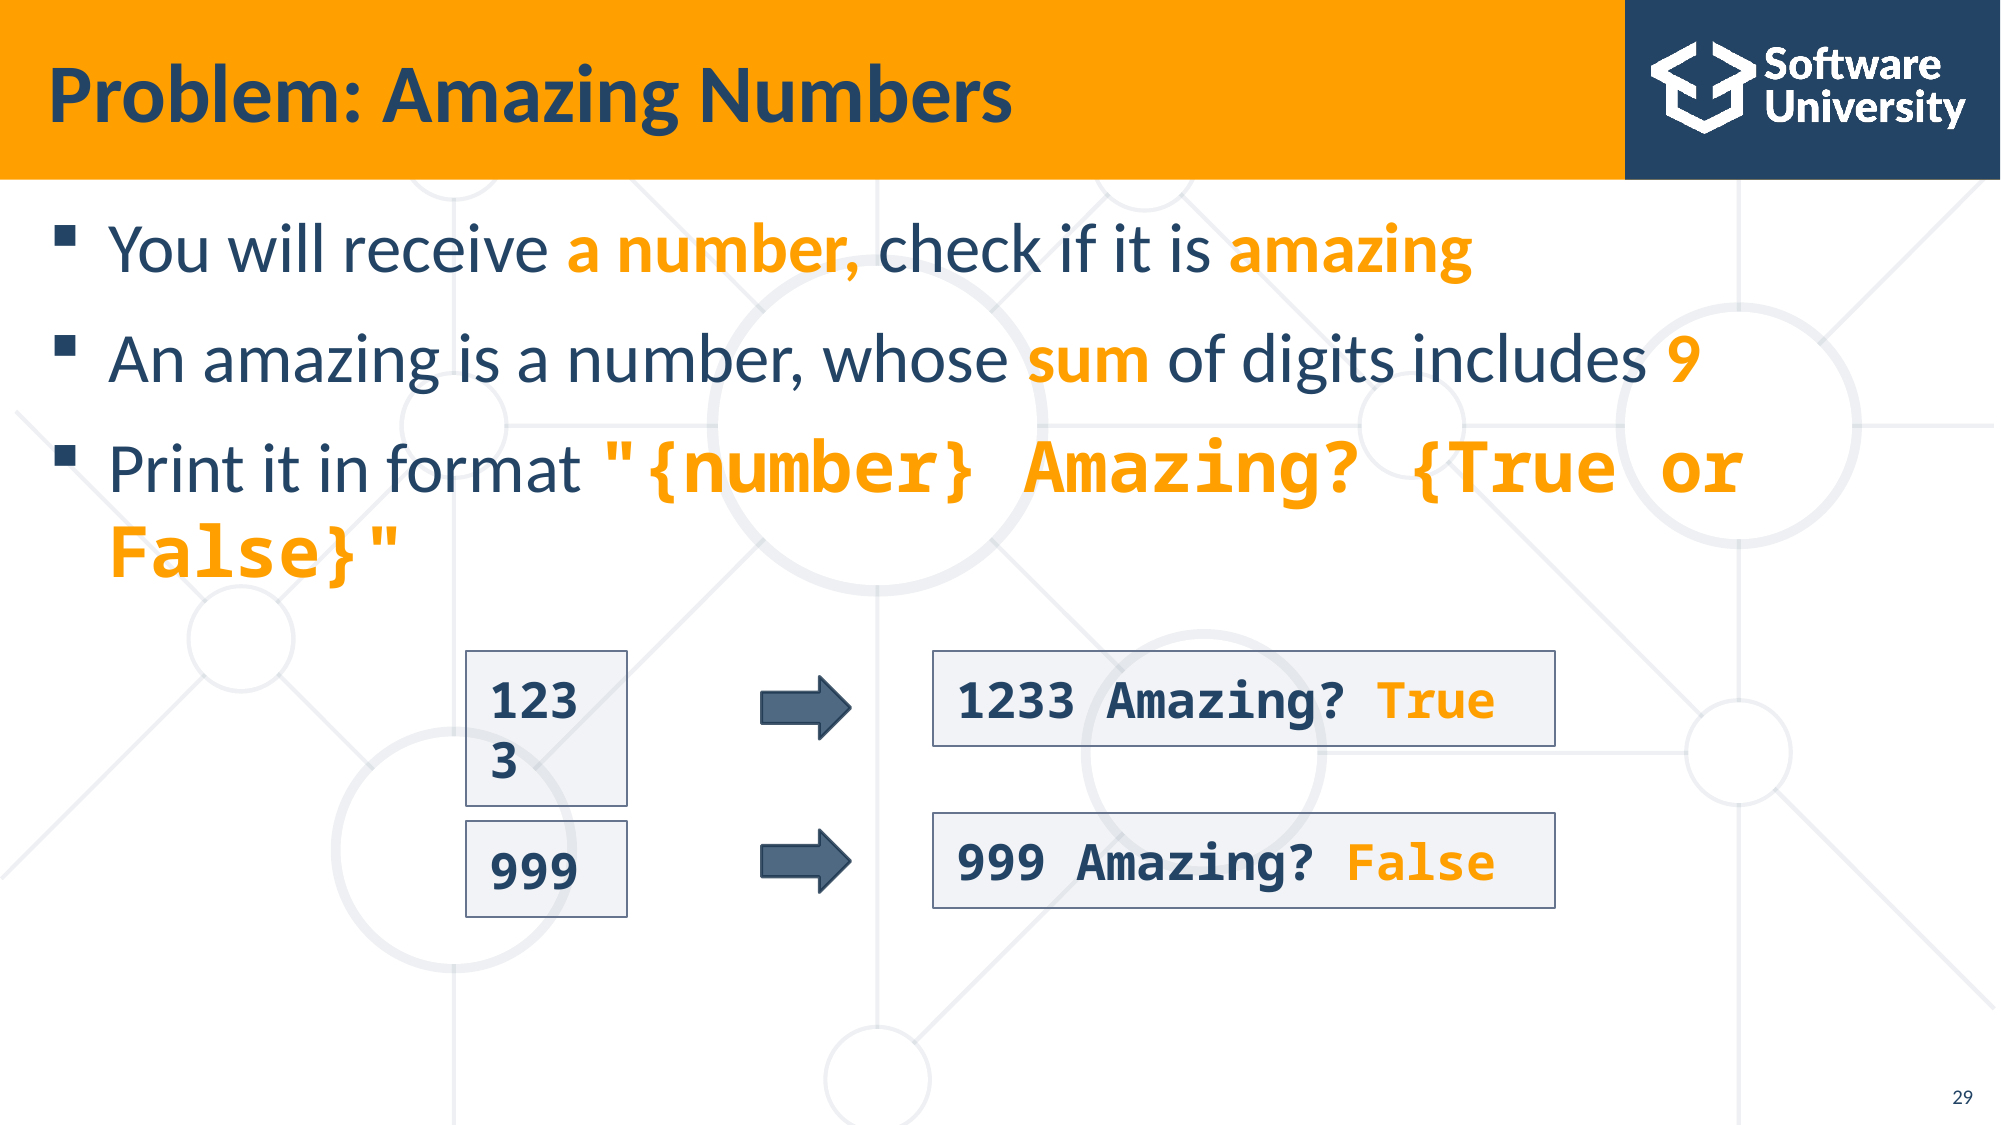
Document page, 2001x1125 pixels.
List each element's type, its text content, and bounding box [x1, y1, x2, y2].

text_box [759, 827, 853, 895]
text_box 1233 [465, 650, 627, 807]
slide_number 29 [1927, 1067, 1989, 1117]
text_box 999 [465, 821, 627, 917]
list You will receive a number, check if it is amazing An amazing is a number, whose sum of digits includes 9 Print it in format "{number} Amazing? {True or False}" [31, 196, 1970, 1104]
text_box 1233 Amazing? True [933, 650, 1555, 747]
text_box 999 Amazing? False [933, 812, 1555, 909]
title Problem: Amazing Numbers [31, 16, 1625, 162]
text_box [759, 674, 853, 741]
picture [1651, 41, 1966, 134]
